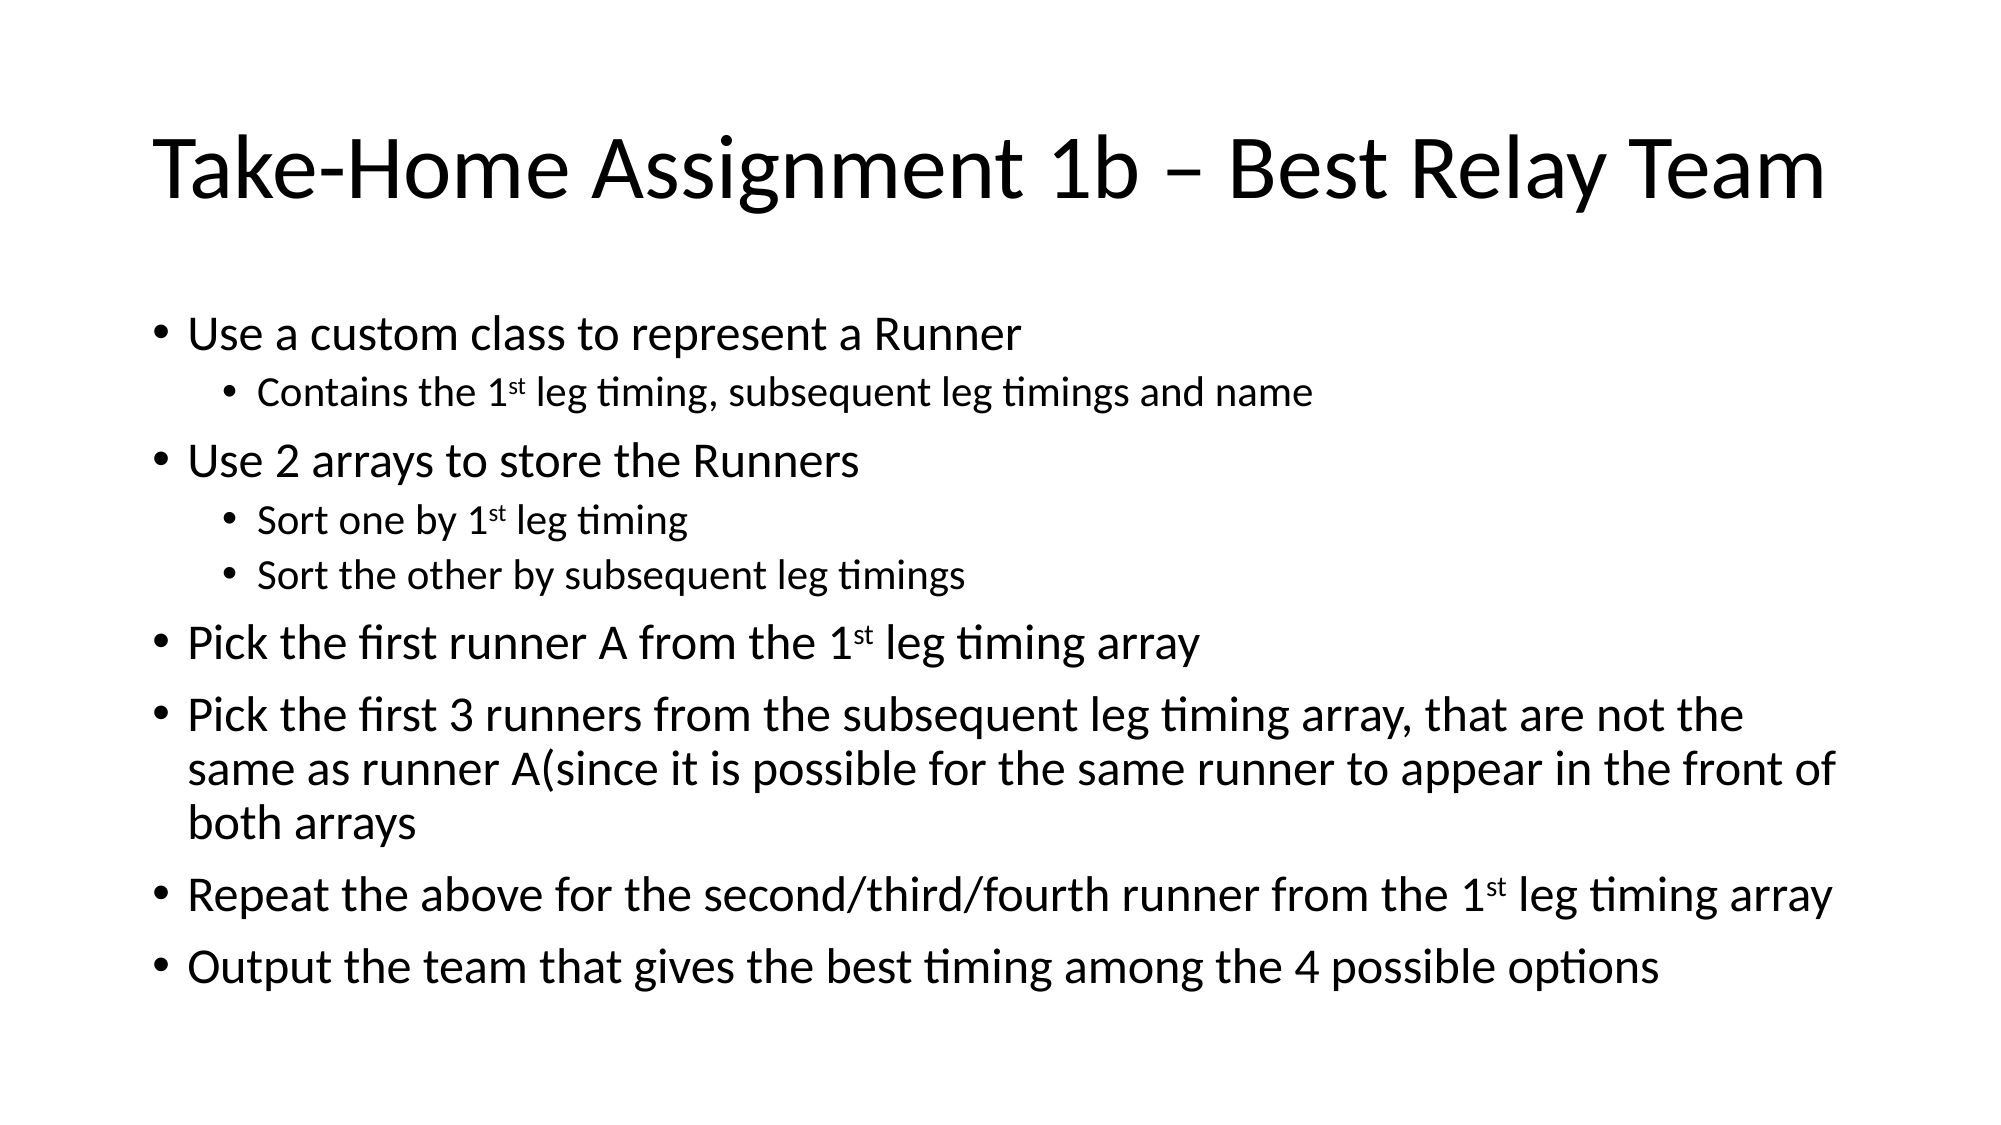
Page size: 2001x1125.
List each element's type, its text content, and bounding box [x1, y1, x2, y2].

title Take-Home Assignment 1b – Best Relay Team [137, 59, 1863, 278]
list Use a custom class to represent a Runner Contains the 1st leg timing, subsequent leg timings and name Use 2 arrays to store the Runners Sort one by 1st leg timing Sort the other by subsequent leg timings Pick the first runner A from the 1st leg timing array Pick the first 3 runners from the subsequent leg timing array, that are not the same as runner A(since it is possible for the same runner to appear in the front of both arrays Repeat the above for the second/third/fourth runner from the 1st leg timing array Output the team that gives the best timing among the 4 possible options [137, 299, 1863, 1014]
